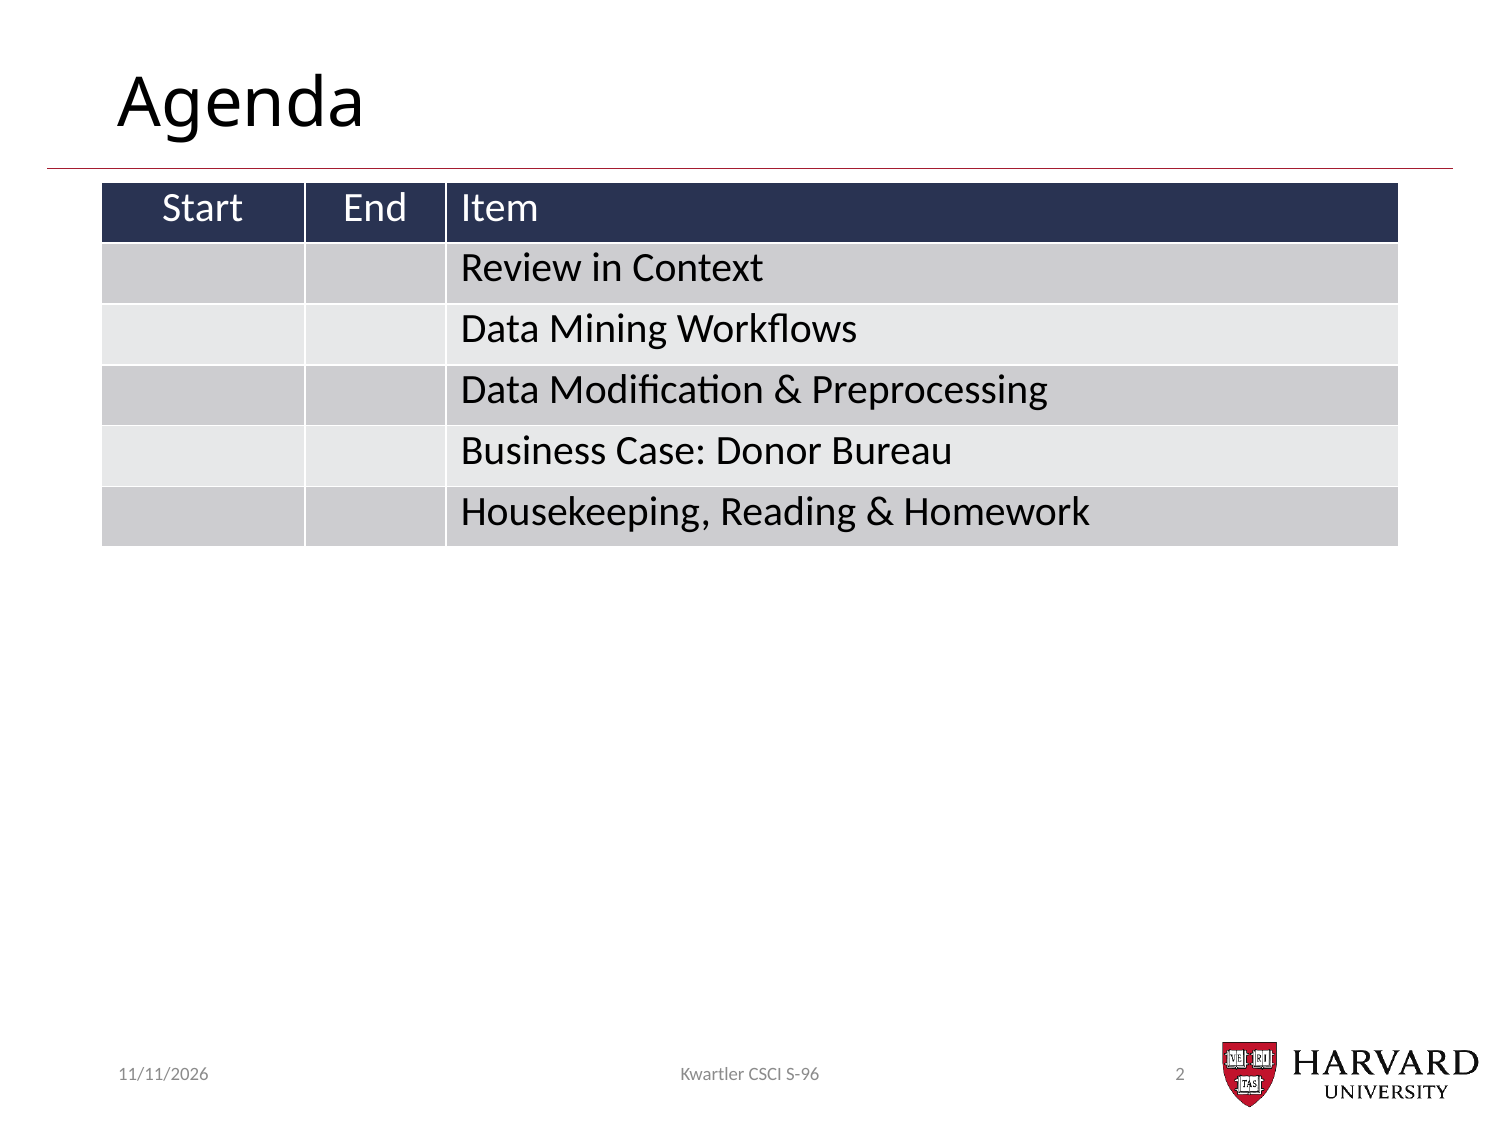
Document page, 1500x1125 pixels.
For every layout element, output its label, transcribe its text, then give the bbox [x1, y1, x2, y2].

table_cell Data Modification & Preprocessing [447, 366, 1398, 425]
table_cell [306, 487, 445, 546]
footer Kwartler CSCI S-96 [496, 1042, 1004, 1103]
table_cell Housekeeping, Reading & Homework [447, 487, 1398, 546]
table_cell [306, 366, 445, 425]
table_header Start [102, 183, 304, 242]
table_cell Review in Context [447, 244, 1398, 303]
table_cell [102, 487, 304, 546]
title Agenda [103, 59, 1397, 157]
table_cell [102, 244, 304, 303]
table_cell [102, 366, 304, 425]
table_cell Business Case: Donor Bureau [447, 426, 1398, 486]
table_cell [306, 244, 445, 303]
slide_number 2 [1059, 1042, 1200, 1103]
table_cell Data Mining Workflows [447, 305, 1398, 364]
table_cell [102, 305, 304, 364]
table_header End [306, 183, 445, 242]
table_header Item [447, 183, 1398, 242]
table_cell [306, 426, 445, 486]
table_cell [102, 426, 304, 486]
table_cell [306, 305, 445, 364]
picture [1200, 1024, 1500, 1125]
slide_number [103, 1042, 441, 1103]
